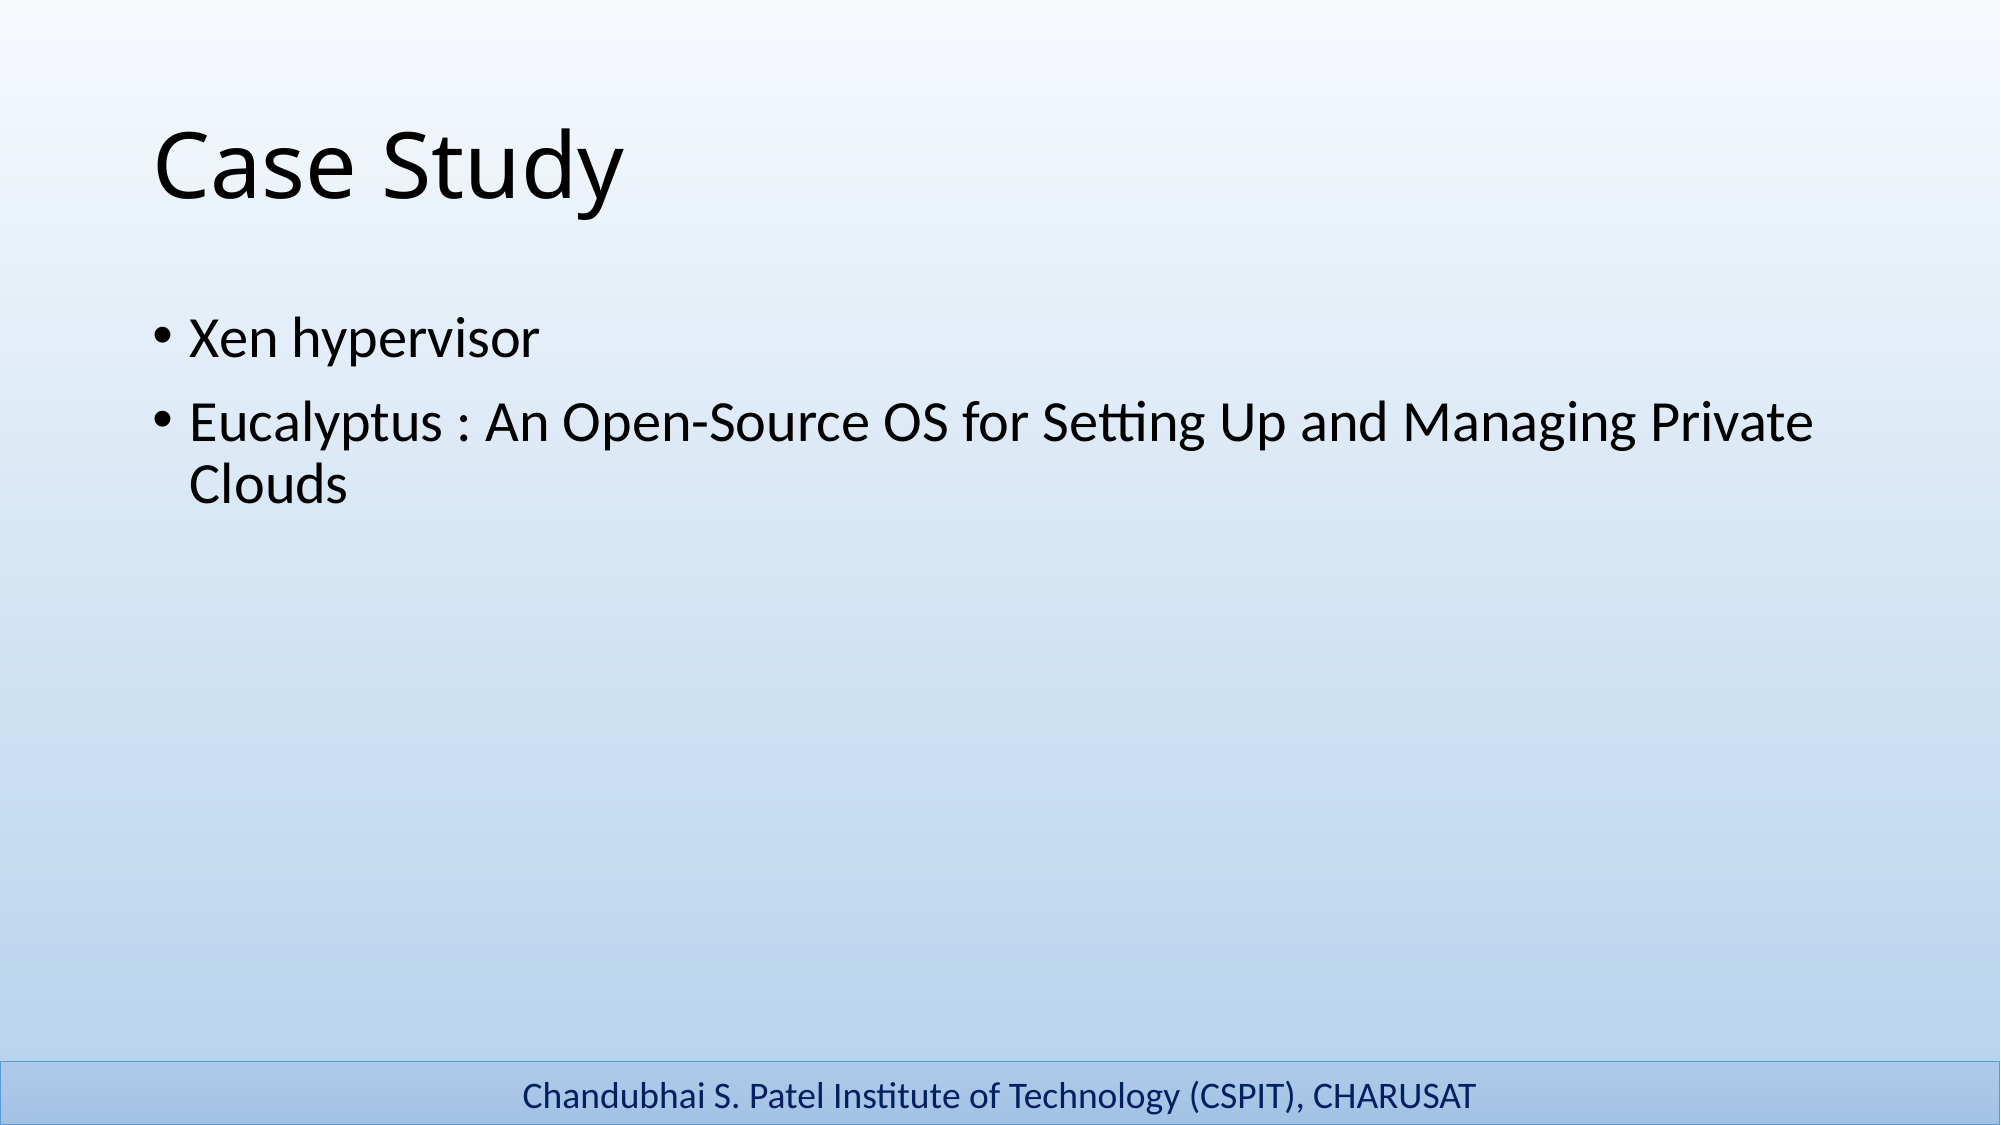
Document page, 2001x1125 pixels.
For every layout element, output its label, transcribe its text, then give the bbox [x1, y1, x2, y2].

list Xen hypervisor Eucalyptus : An Open-Source OS for Setting Up and Managing Private Clouds [137, 299, 1863, 1014]
slide_number 19 [1412, 1042, 1863, 1103]
title Case Study [137, 59, 1863, 278]
